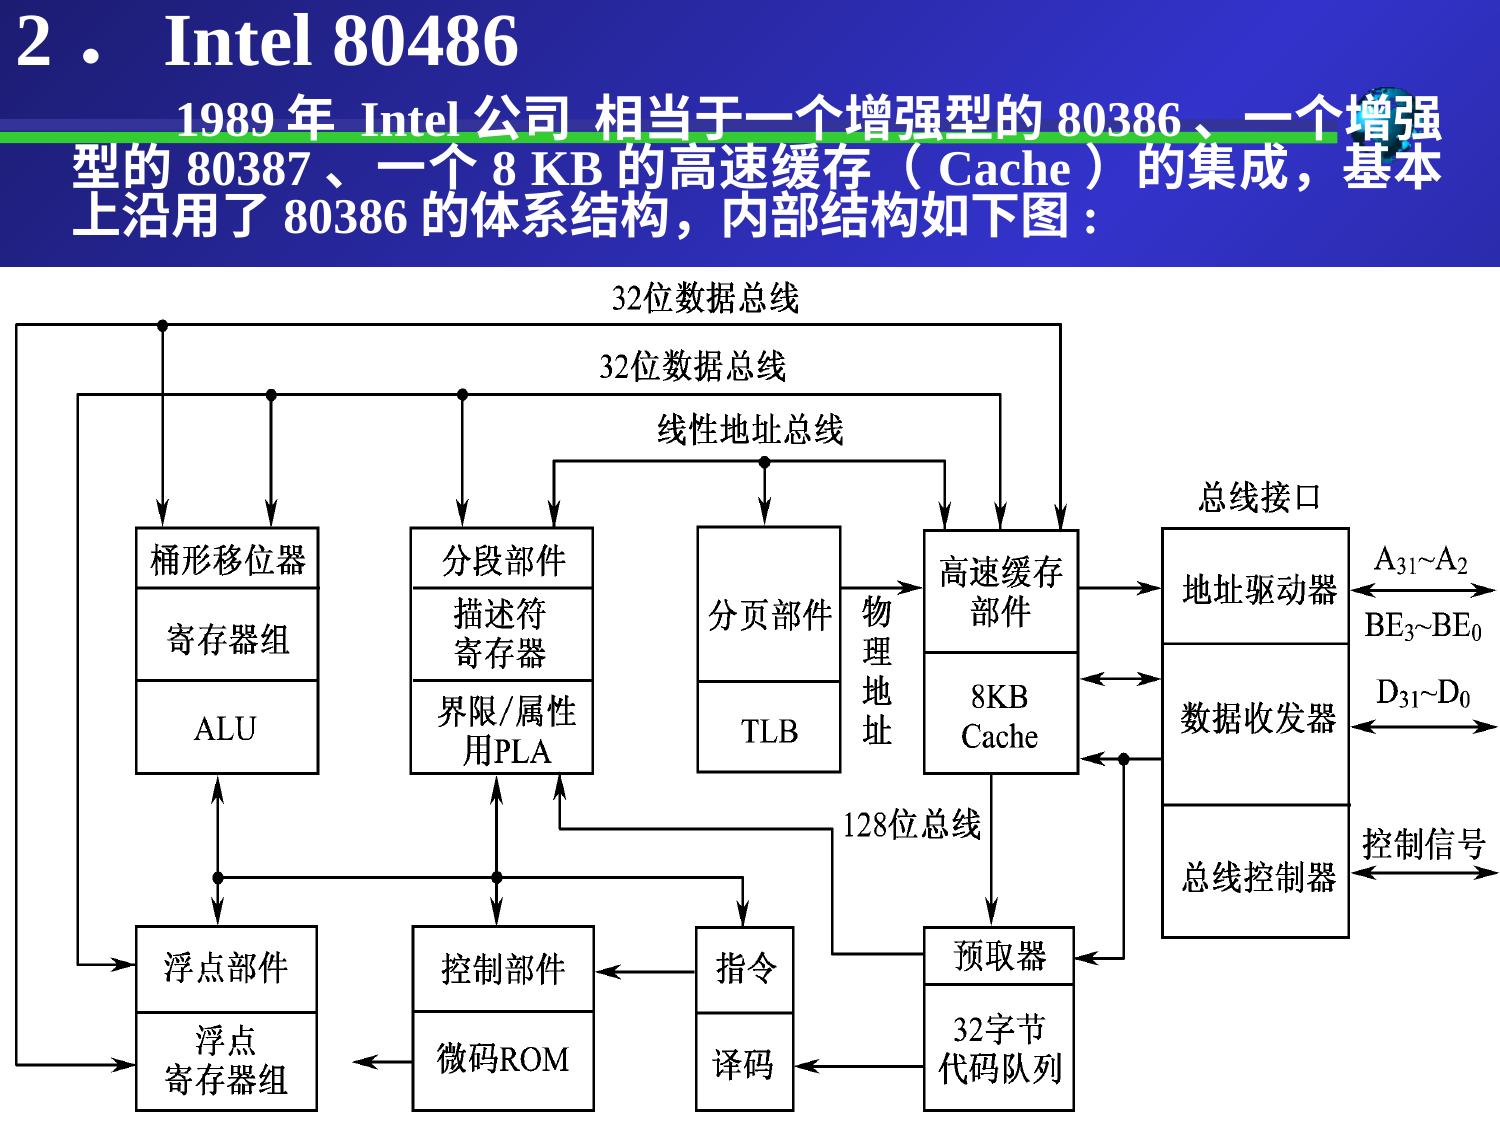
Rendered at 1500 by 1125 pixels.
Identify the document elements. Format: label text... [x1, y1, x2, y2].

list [0, 266, 1500, 1125]
list 2．Intel 80486 1989年 Intel公司 相当于一个增强型的80386、一个增强型的80387、一个8 KB的高速缓存（Cache）的集成，基本上沿用了80386的体系结构，内部结构如下图: [0, 0, 1459, 256]
